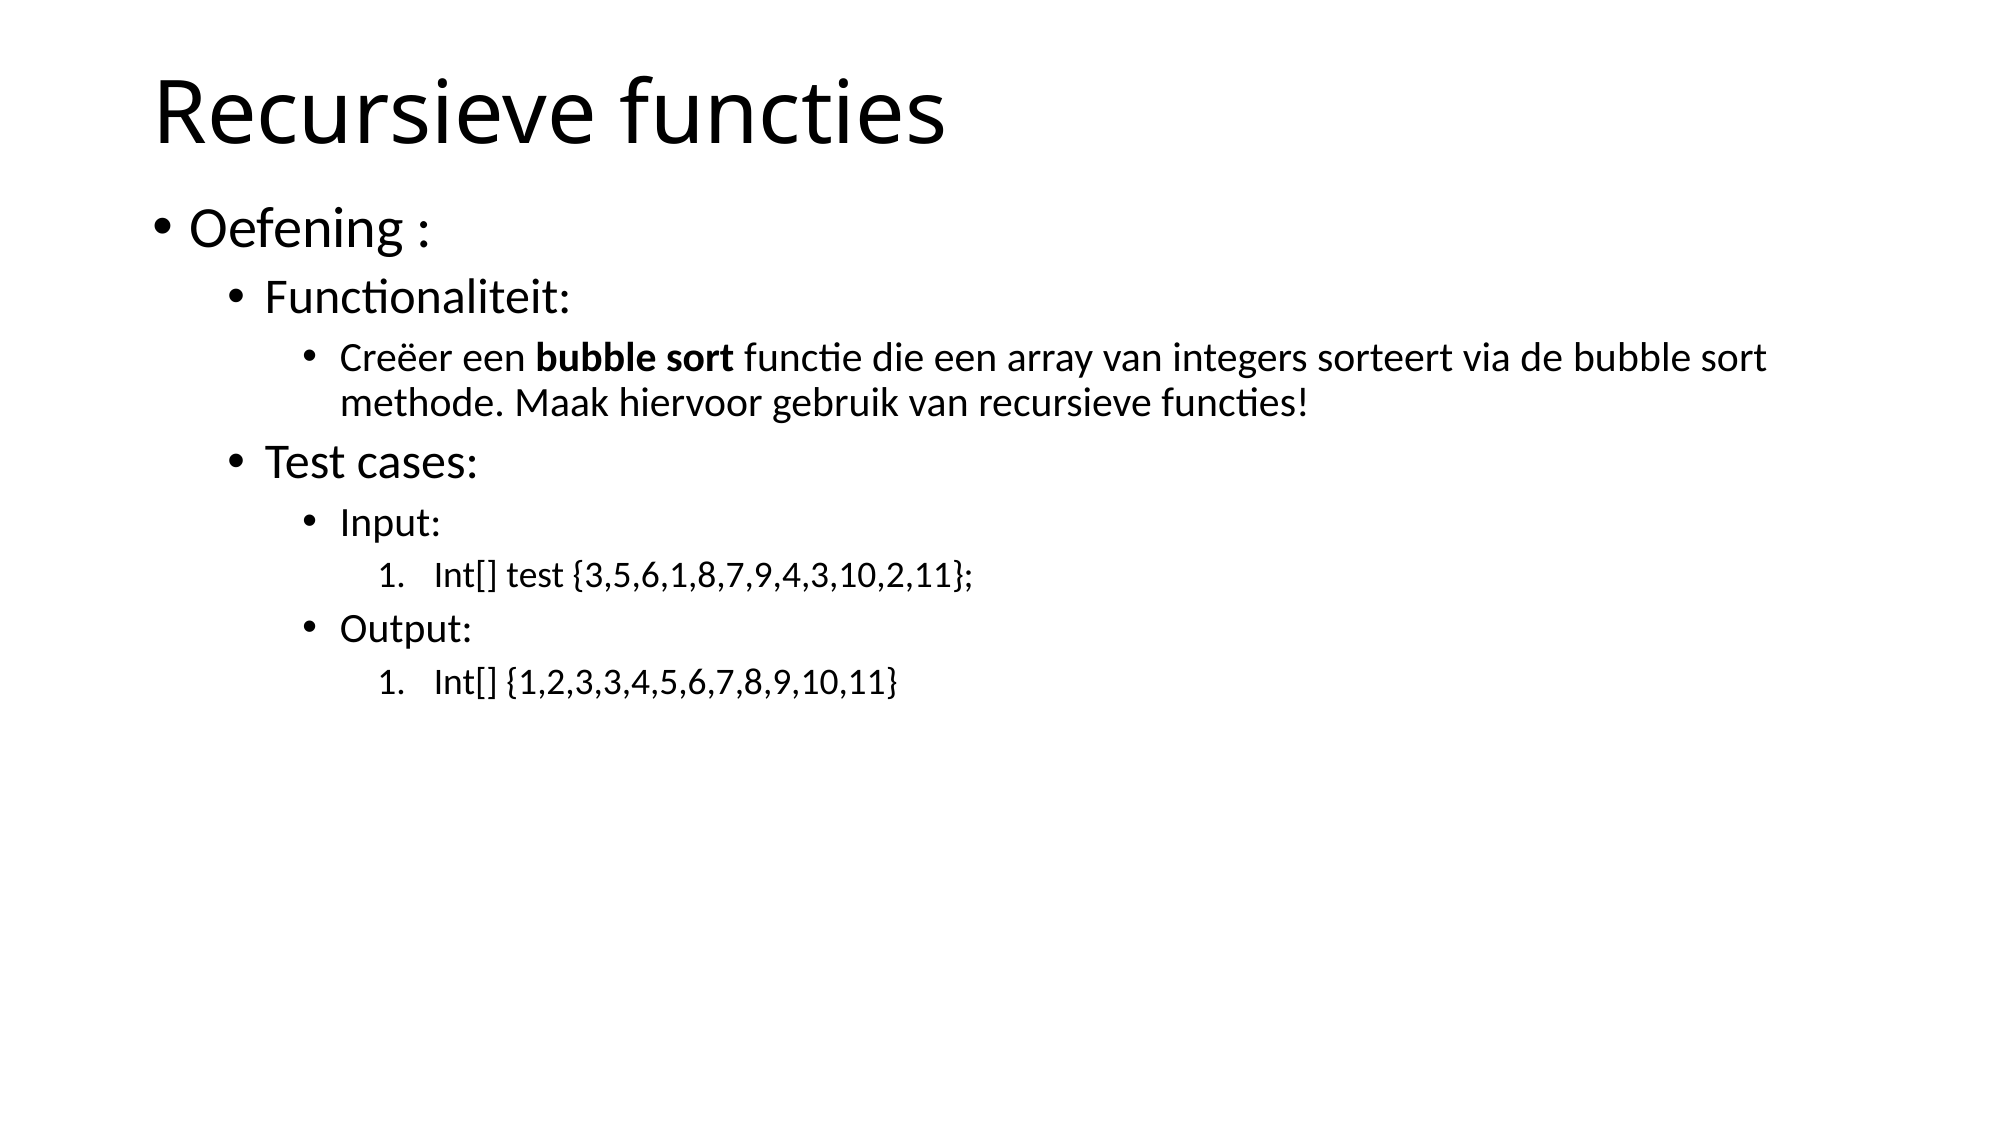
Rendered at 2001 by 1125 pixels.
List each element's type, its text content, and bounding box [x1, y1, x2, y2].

title Recursieve functies [137, 59, 1863, 171]
list Oefening : Functionaliteit: Creëer een bubble sort functie die een array van integers sorteert via de bubble sort methode. Maak hiervoor gebruik van recursieve functies! Test cases: Input: Int[] test {3,5,6,1,8,7,9,4,3,10,2,11}; Output: Int[] {1,2,3,3,4,5,6,7,8,9,10,11} [137, 190, 1863, 1088]
